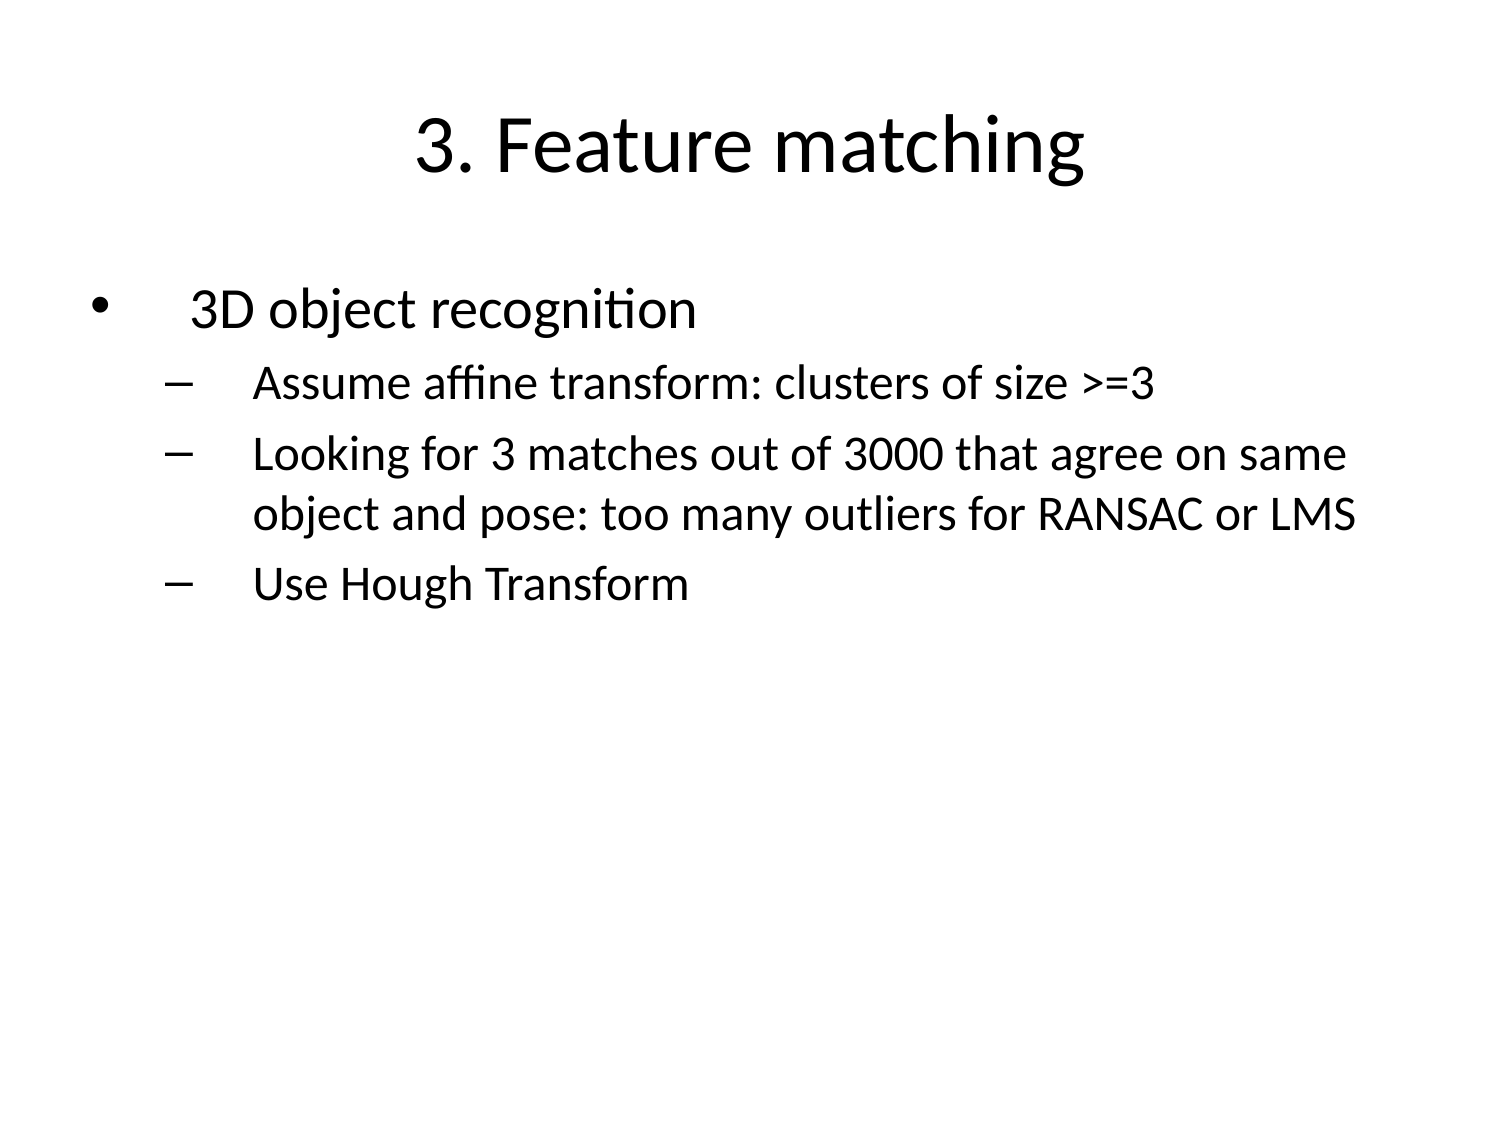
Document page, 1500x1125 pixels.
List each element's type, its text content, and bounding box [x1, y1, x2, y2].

title 3. Feature matching [75, 45, 1425, 233]
list 3D object recognition Assume affine transform: clusters of size >=3 Looking for 3 matches out of 3000 that agree on same object and pose: too many outliers for RANSAC or LMS Use Hough Transform [75, 262, 1425, 1005]
